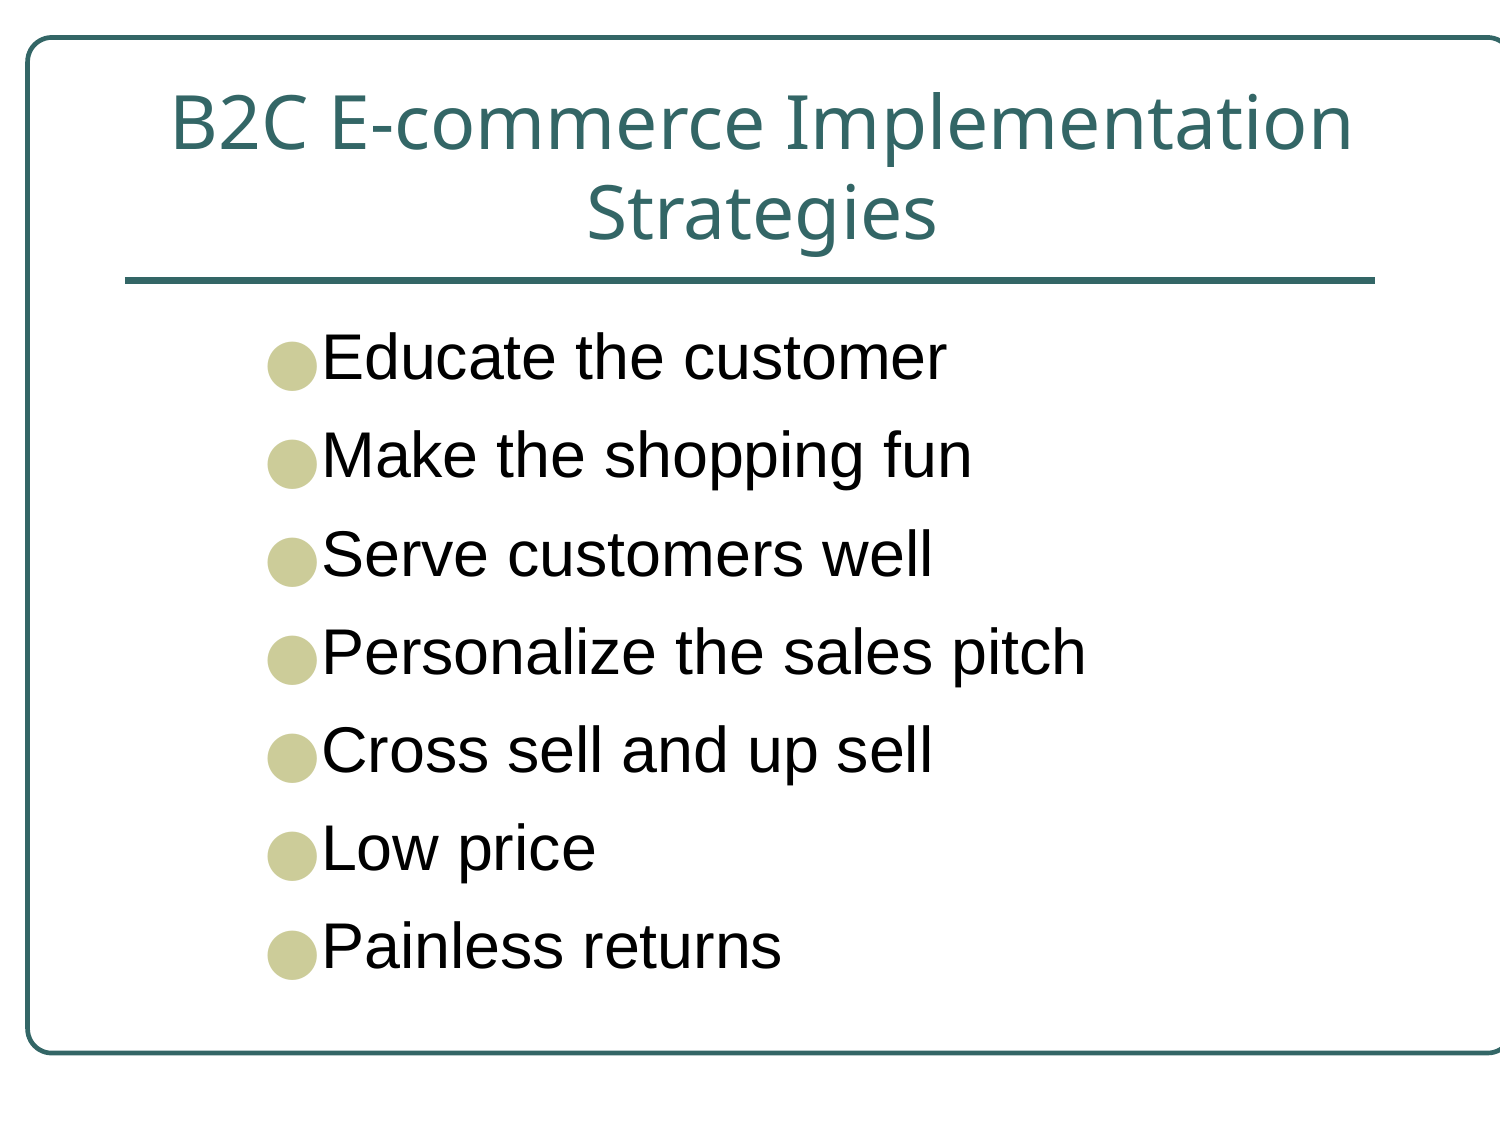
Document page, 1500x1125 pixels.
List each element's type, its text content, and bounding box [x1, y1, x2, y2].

title B2C E-commerce Implementation Strategies [99, 62, 1425, 263]
list Educate the customer Make the shopping fun Serve customers well Personalize the sales pitch Cross sell and up sell Low price Painless returns [249, 299, 1413, 1025]
